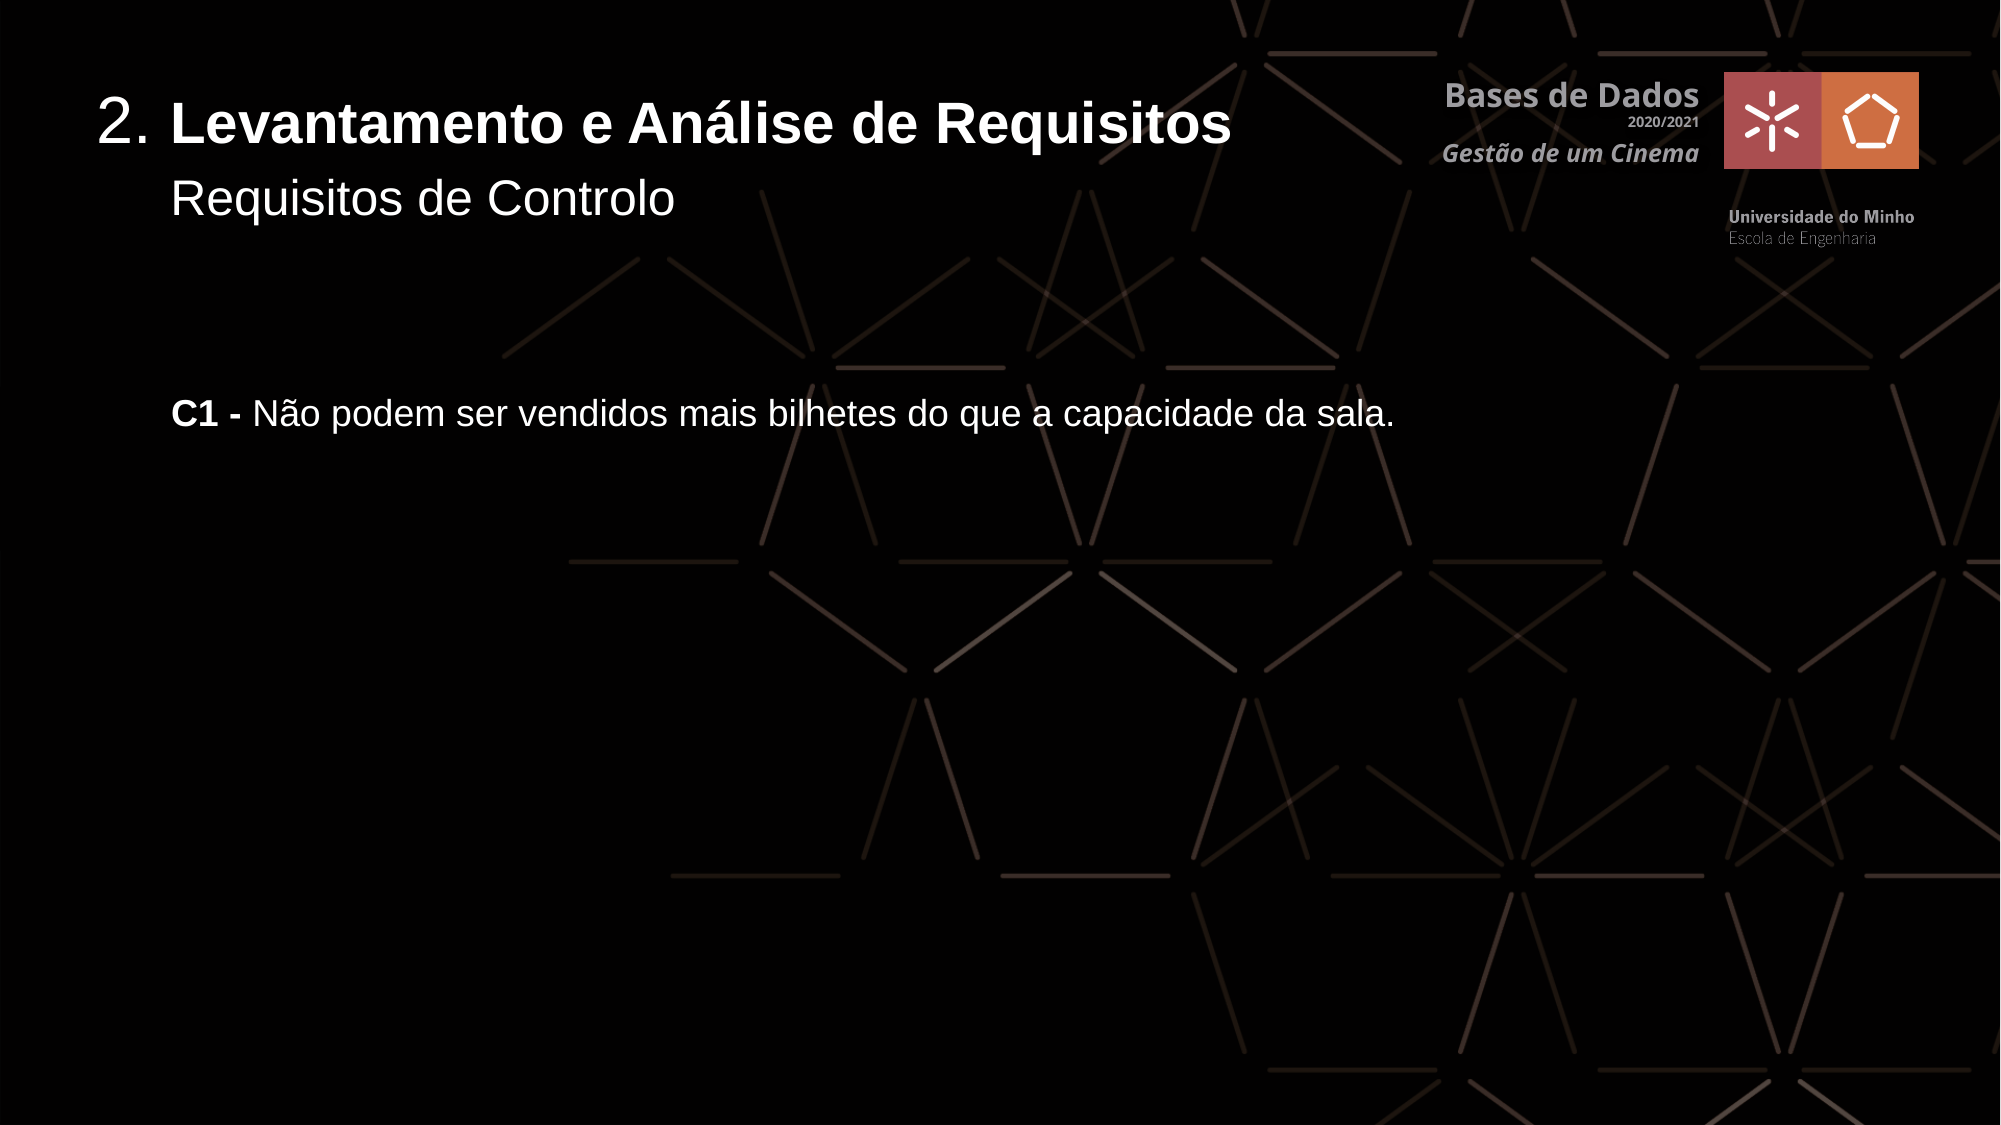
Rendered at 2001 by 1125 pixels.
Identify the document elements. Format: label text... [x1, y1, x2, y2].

text_box C1 - Não podem ser vendidos mais bilhetes do que a capacidade da sala. [156, 381, 2000, 527]
picture [0, 0, 2001, 1125]
text_box Bases de Dados 2020/2021 [1430, 51, 1715, 117]
text_box 2. Levantamento e Análise de Requisitos Requisitos de Controlo [81, 49, 1430, 267]
text_box Gestão de um Cinema [1430, 119, 1715, 176]
